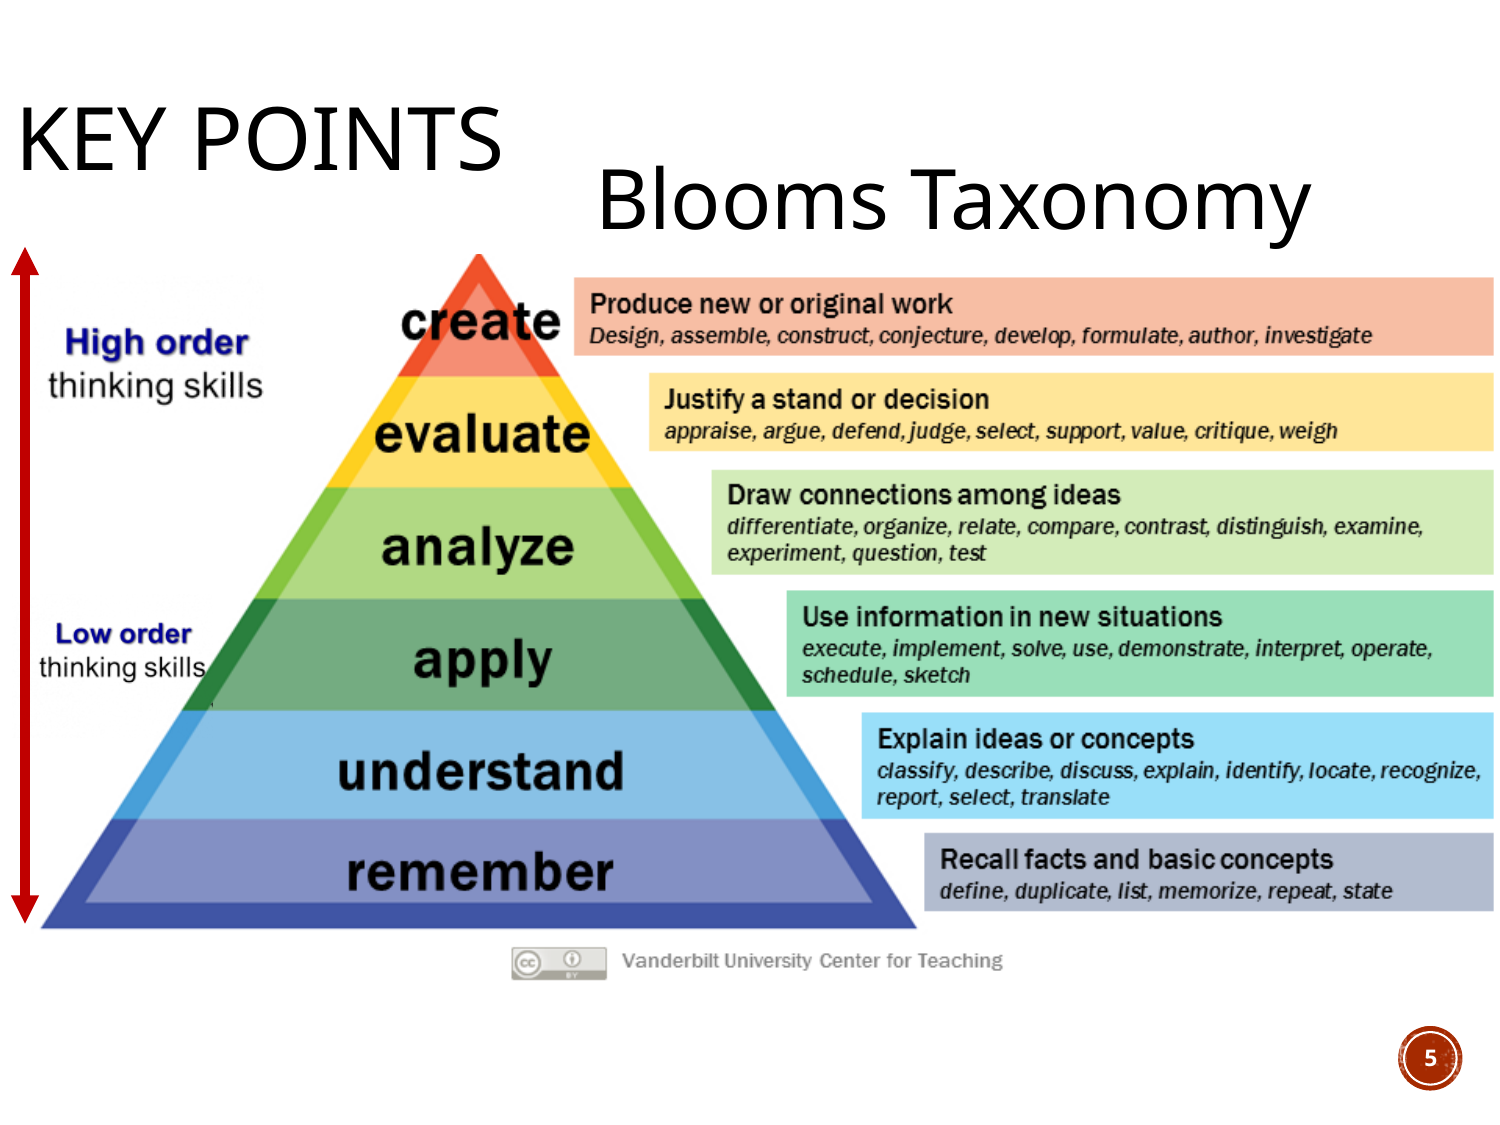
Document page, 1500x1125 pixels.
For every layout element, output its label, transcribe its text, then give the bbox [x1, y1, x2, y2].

text_box Key points [0, 12, 1275, 272]
text_box Blooms Taxonomy [1275, 139, 1500, 254]
slide_number 5 [1391, 1028, 1471, 1089]
picture [12, 250, 1494, 985]
